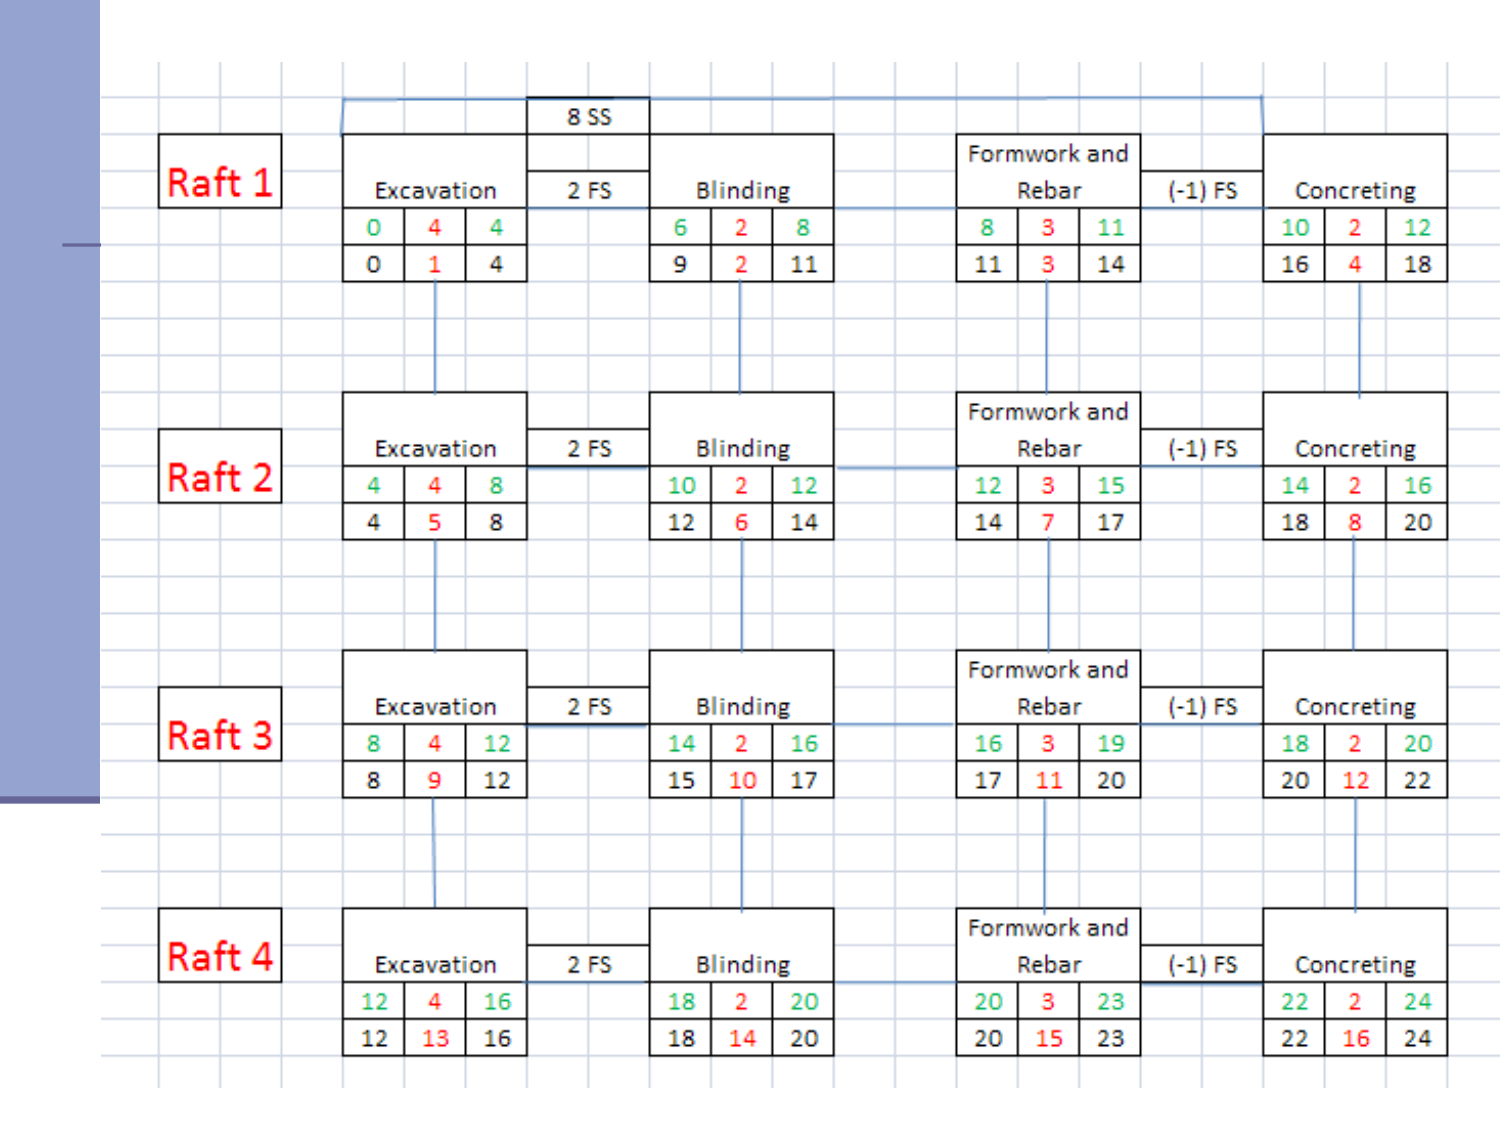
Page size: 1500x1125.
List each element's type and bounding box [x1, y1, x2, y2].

picture [100, 62, 1500, 1088]
